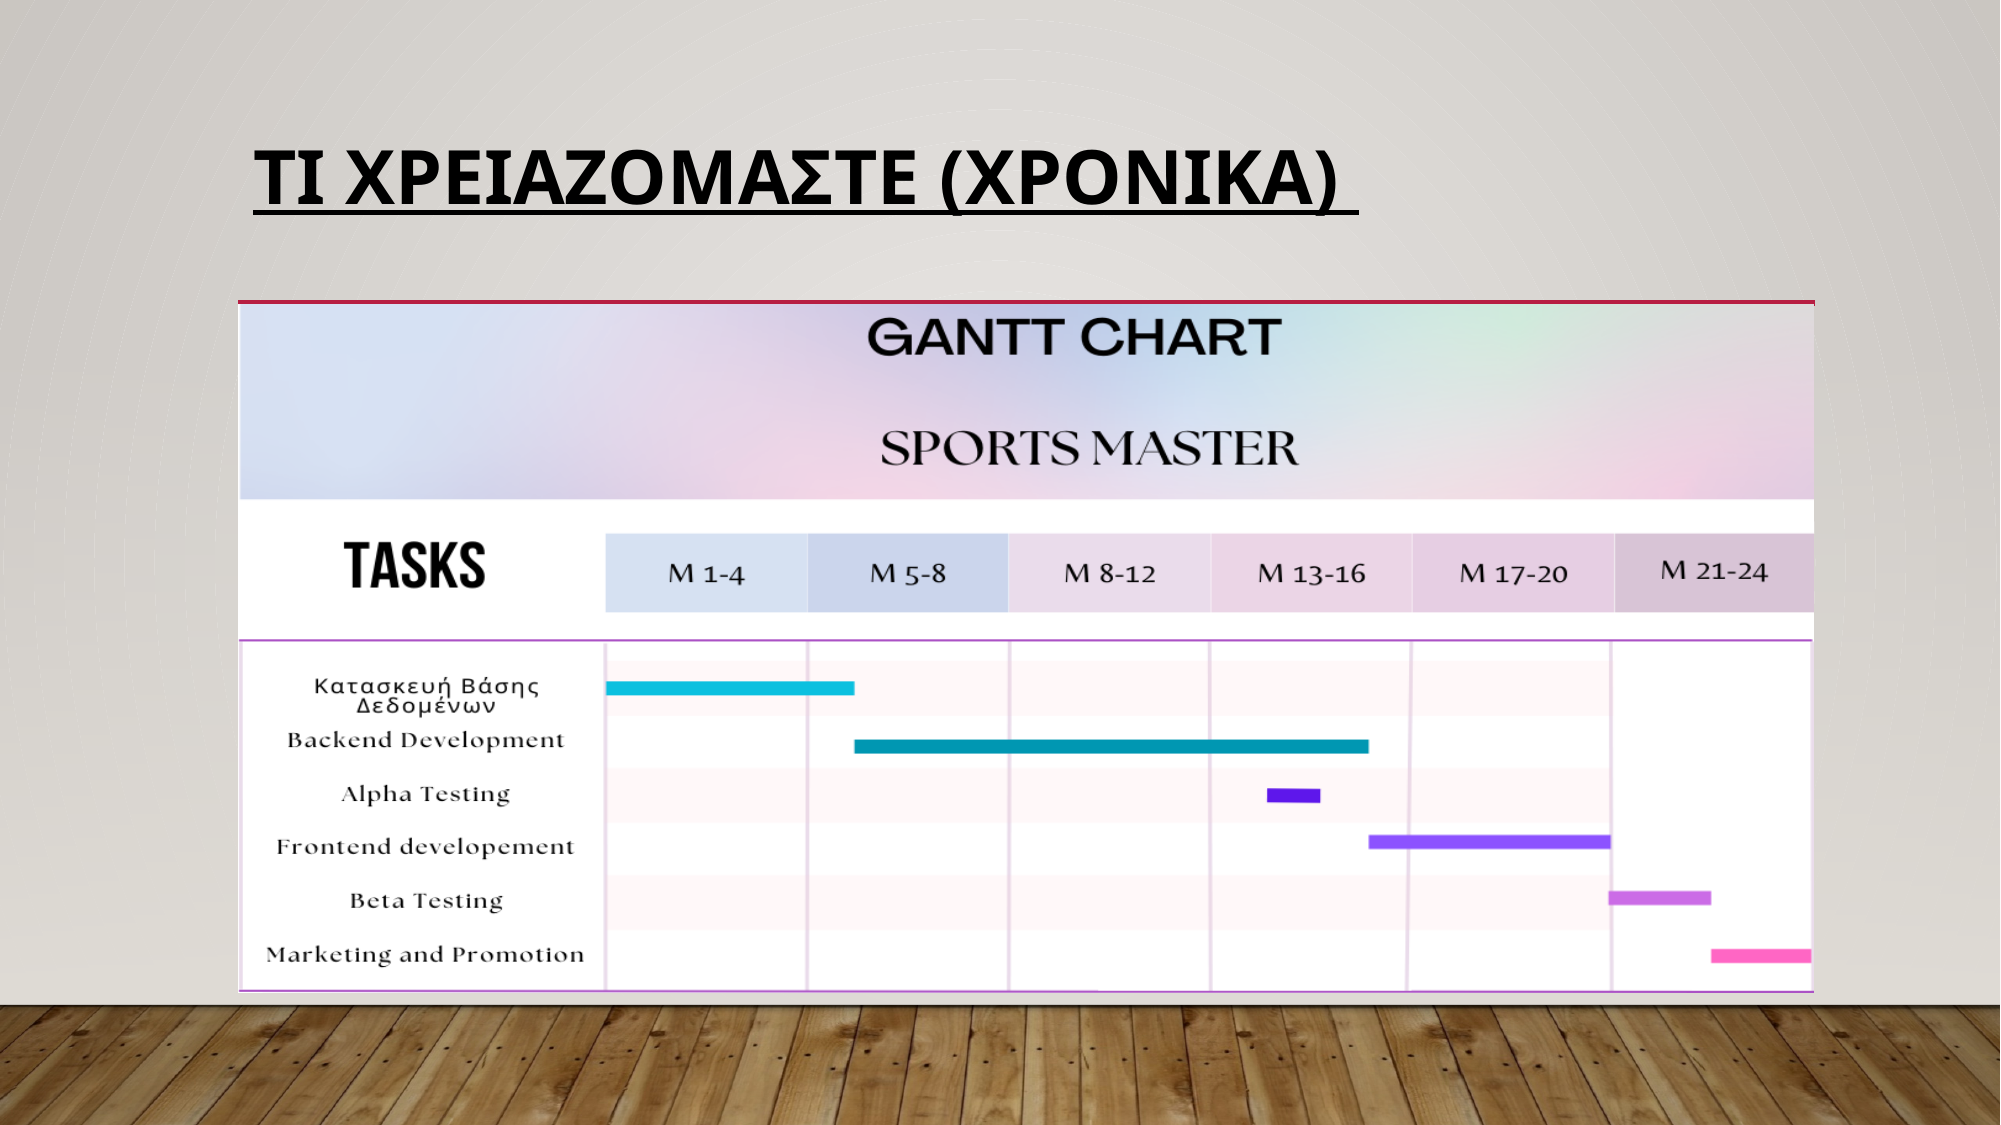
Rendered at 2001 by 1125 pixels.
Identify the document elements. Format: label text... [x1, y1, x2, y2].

title Τι χρειαζομαστε (Χρονικα) [238, 131, 1814, 303]
picture [0, 1005, 2000, 1125]
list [237, 303, 1814, 994]
